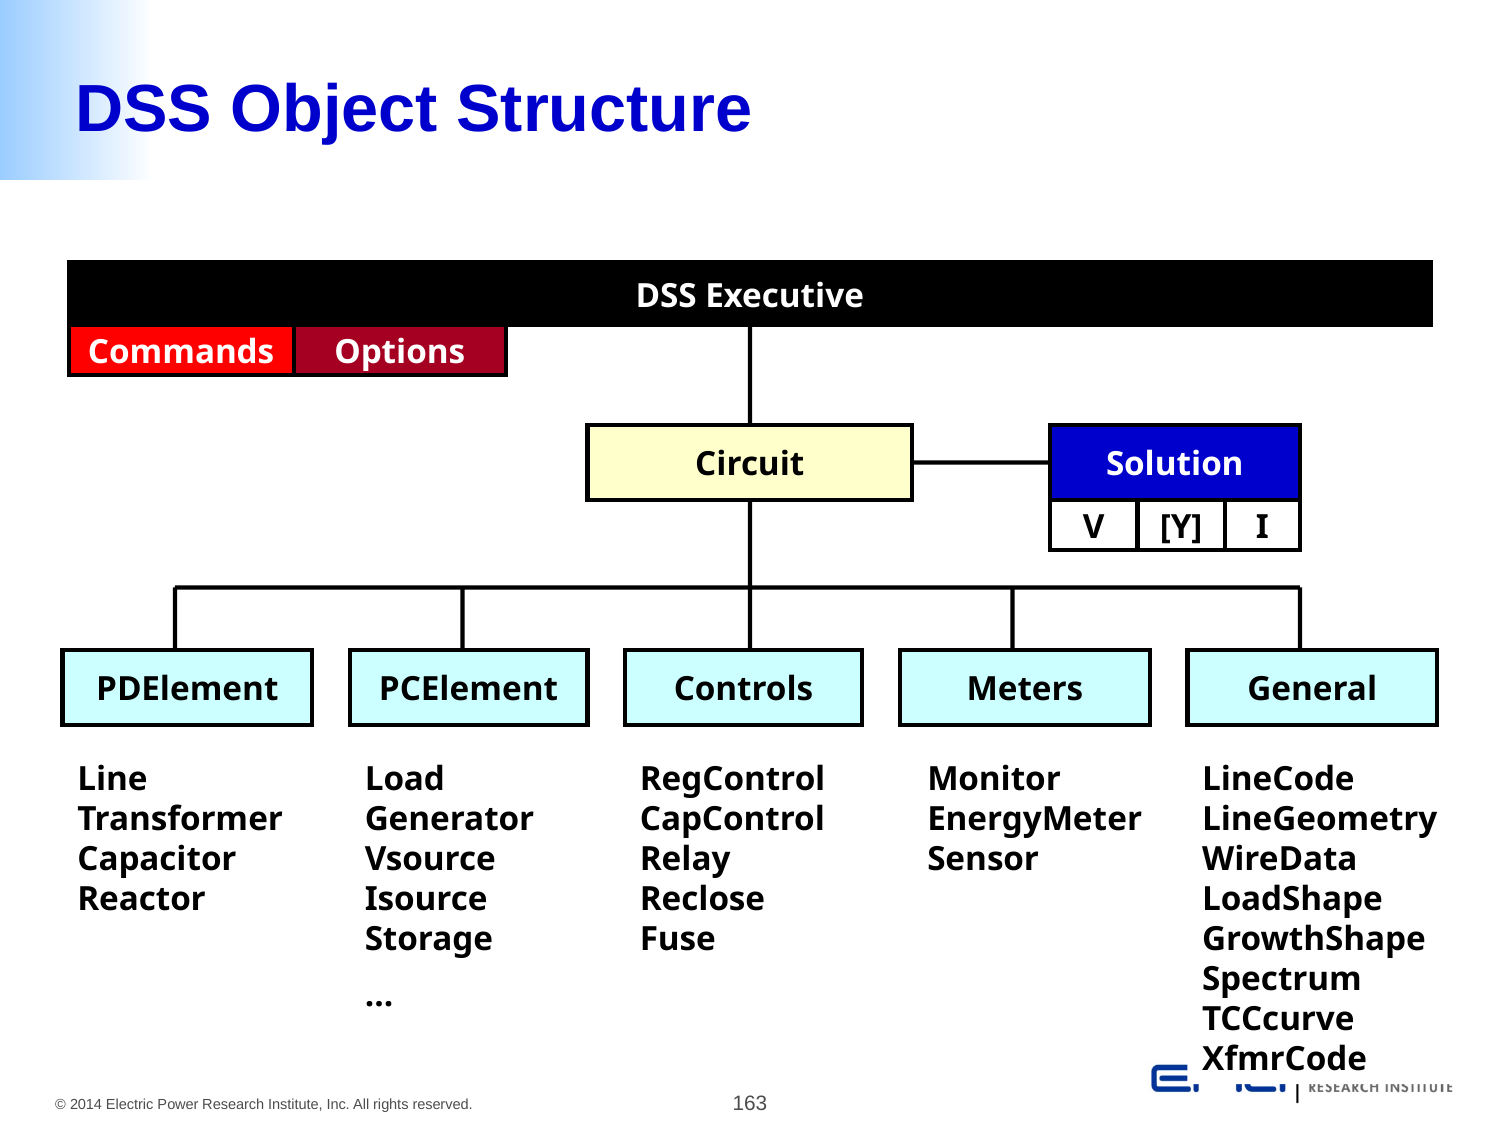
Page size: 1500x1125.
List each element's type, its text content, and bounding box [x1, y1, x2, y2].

text_box Controls [624, 649, 863, 725]
text_box Meters [900, 649, 1150, 725]
text_box V [1049, 500, 1137, 550]
text_box General [1187, 649, 1438, 725]
text_box Circuit [587, 424, 913, 500]
text_box DSS Executive [68, 262, 1432, 325]
text_box Load Generator Vsource Isource Storage … [350, 749, 600, 1021]
text_box PDElement [62, 649, 313, 725]
text_box Solution [1050, 424, 1300, 500]
title DSS Object Structure [59, 29, 1441, 181]
text_box Monitor EnergyMeter Sensor [912, 749, 1163, 885]
text_box RegControl CapControl Relay Reclose Fuse [624, 749, 875, 965]
picture [1147, 1049, 1456, 1107]
text_box Options [293, 324, 507, 375]
text_box Line Transformer Capacitor Reactor [62, 749, 313, 925]
text_box LineCode LineGeometry WireData LoadShape GrowthShape Spectrum TCCcurve XfmrCode [1187, 749, 1475, 1085]
text_box I [1224, 500, 1300, 550]
text_box [Y] [1137, 500, 1224, 550]
text_box PCElement [349, 649, 588, 725]
text_box Commands [68, 324, 293, 375]
